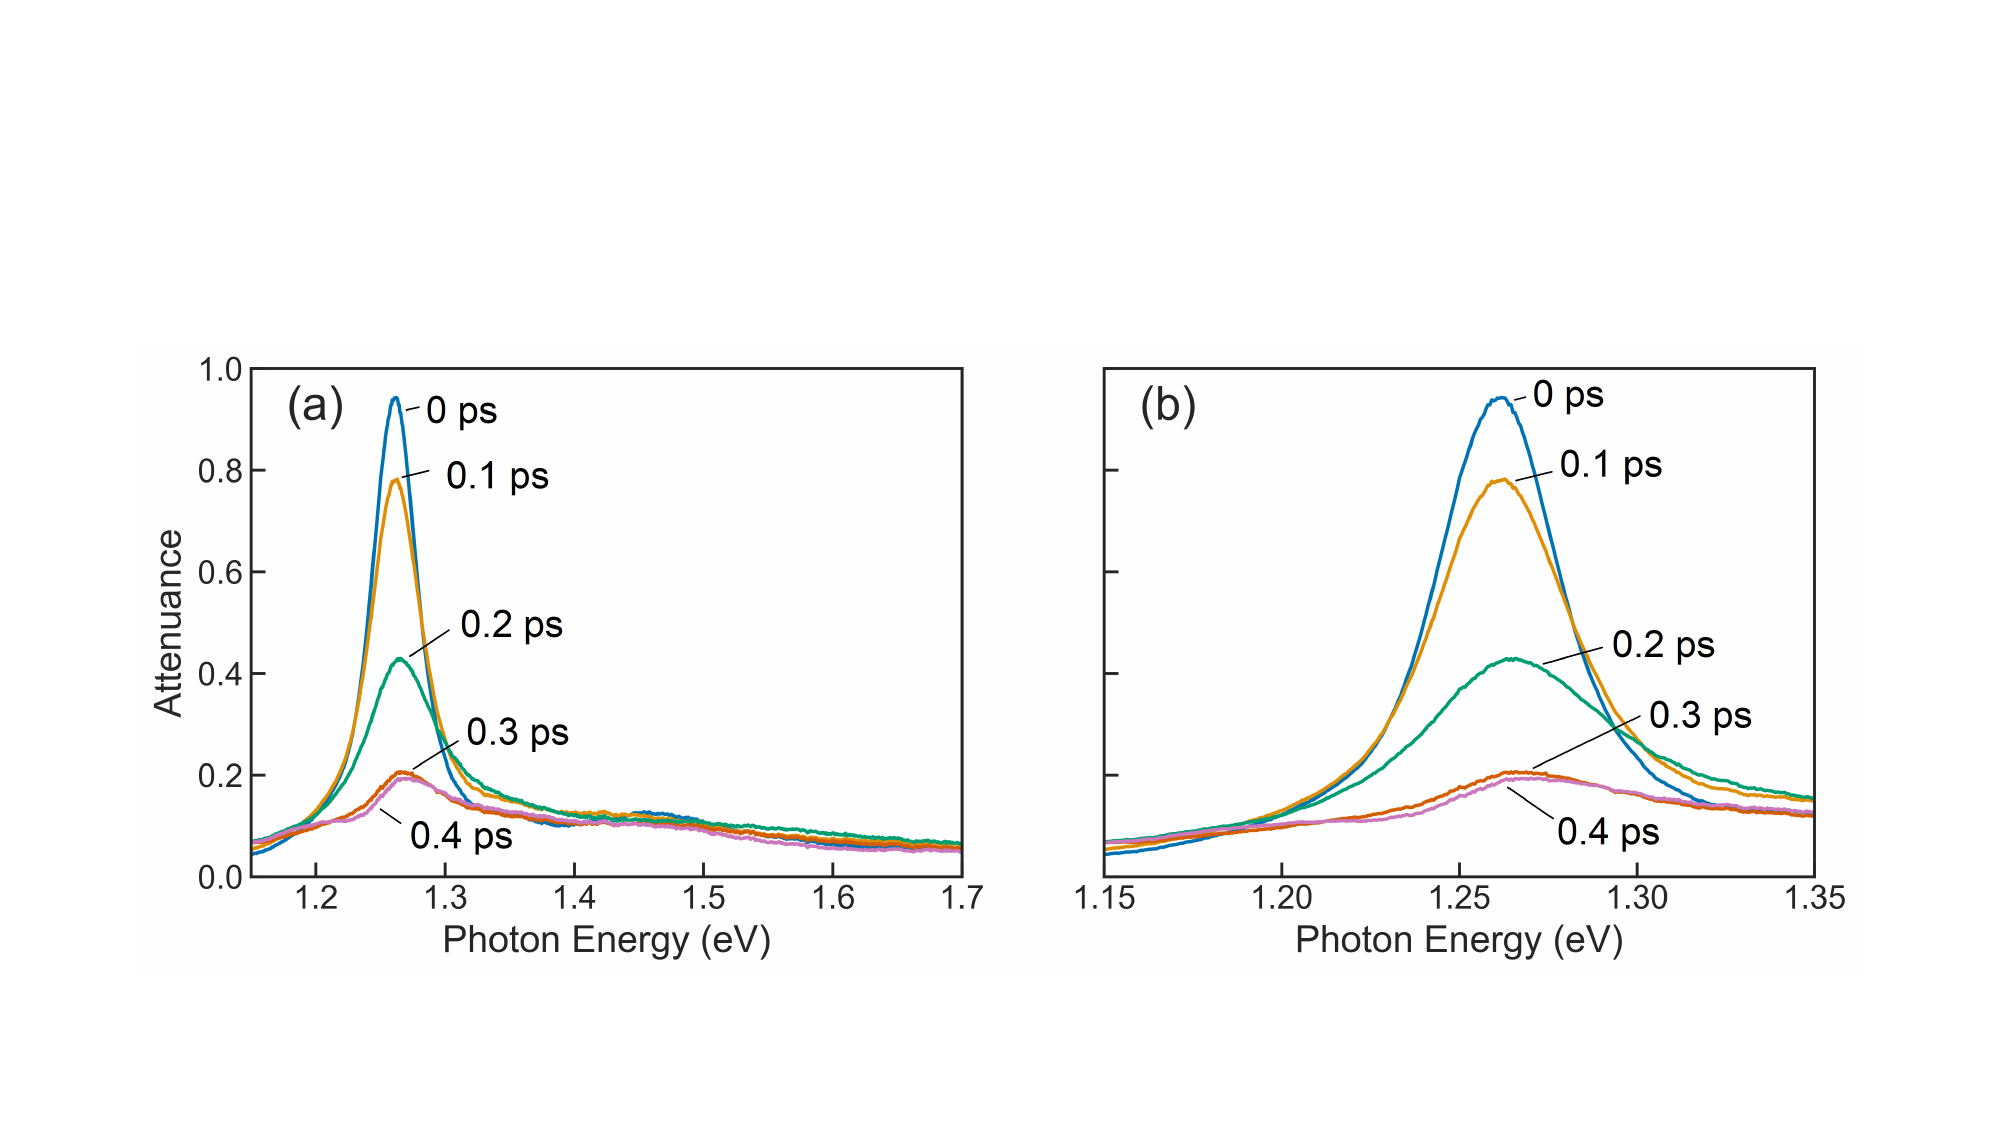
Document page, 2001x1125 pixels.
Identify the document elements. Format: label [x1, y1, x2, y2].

picture [137, 340, 1863, 976]
